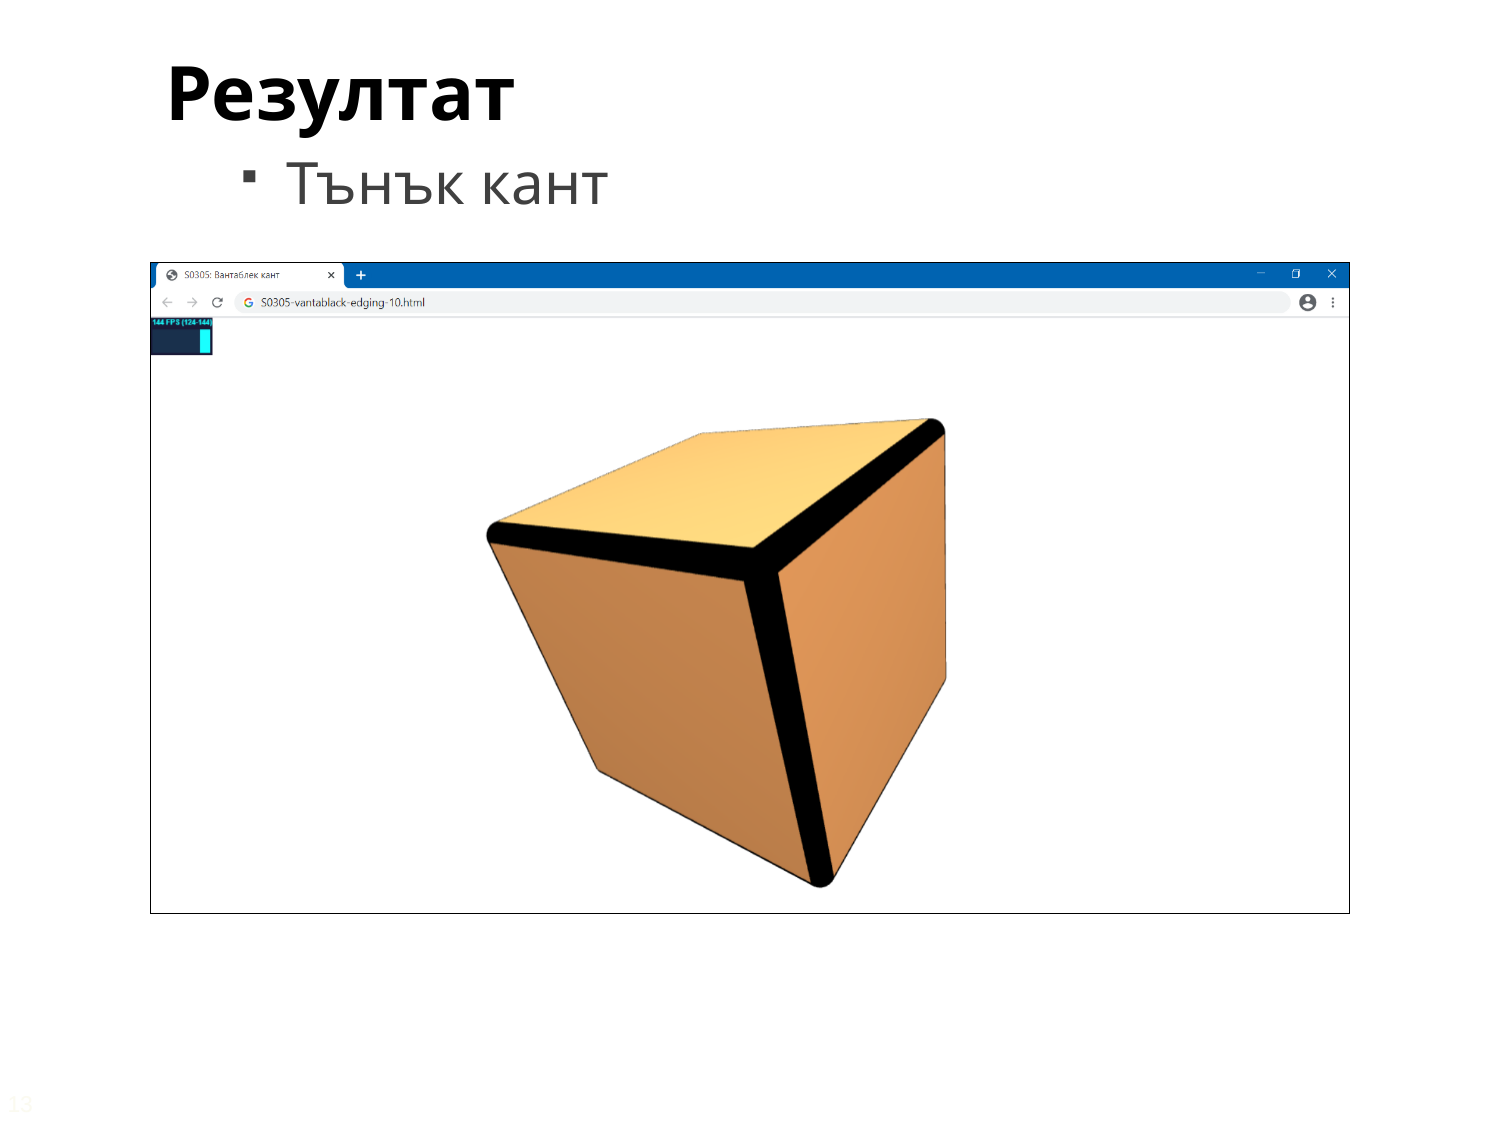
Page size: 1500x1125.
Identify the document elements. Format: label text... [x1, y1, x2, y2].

picture [149, 262, 1351, 914]
list Резултат Тънък кант [150, 37, 1488, 1113]
